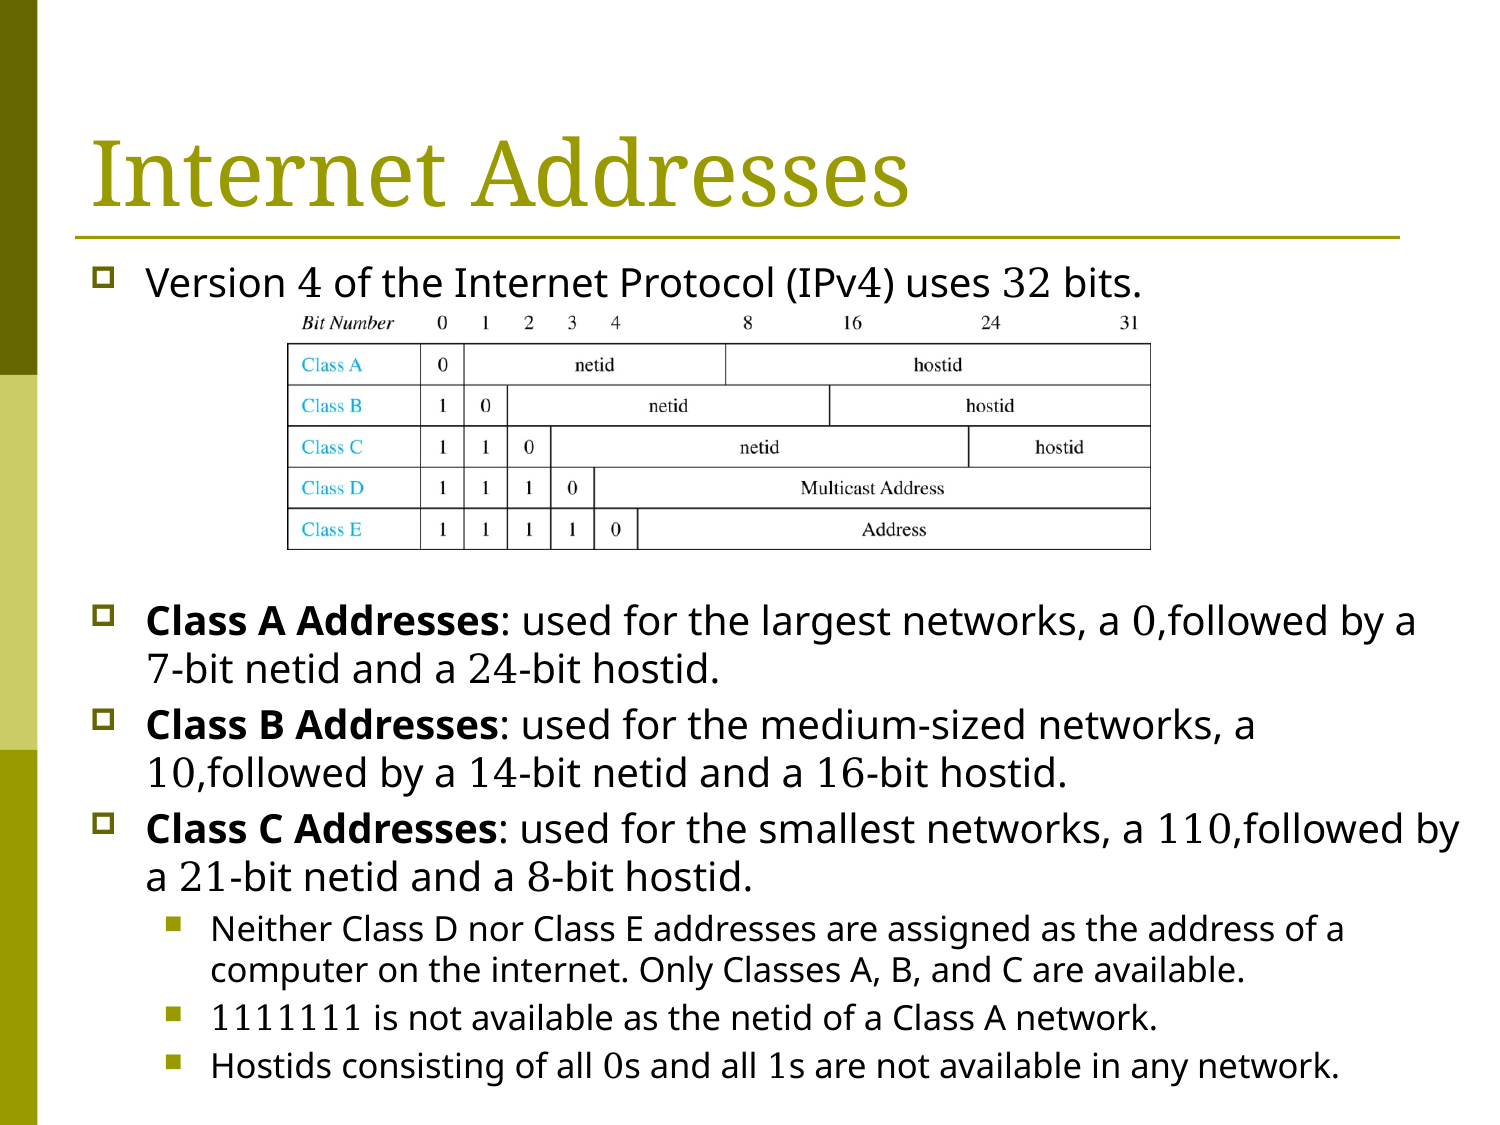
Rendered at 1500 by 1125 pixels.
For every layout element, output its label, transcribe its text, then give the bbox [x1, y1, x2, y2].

picture [287, 312, 1151, 550]
title Internet Addresses [75, 45, 1425, 233]
list Version 4 of the Internet Protocol (IPv4) uses 32 bits. Class A Addresses: used for the largest networks, a 0,followed by a 7-bit netid and a 24-bit hostid. Class B Addresses: used for the medium-sized networks, a 10,followed by a 14-bit netid and a 16-bit hostid. Class C Addresses: used for the smallest networks, a 110,followed by a 21-bit netid and a 8-bit hostid. Neither Class D nor Class E addresses are assigned as the address of a computer on the internet. Only Classes A, B, and C are available. 1111111 is not available as the netid of a Class A network. Hostids consisting of all 0s and all 1s are not available in any network. [75, 249, 1475, 1100]
